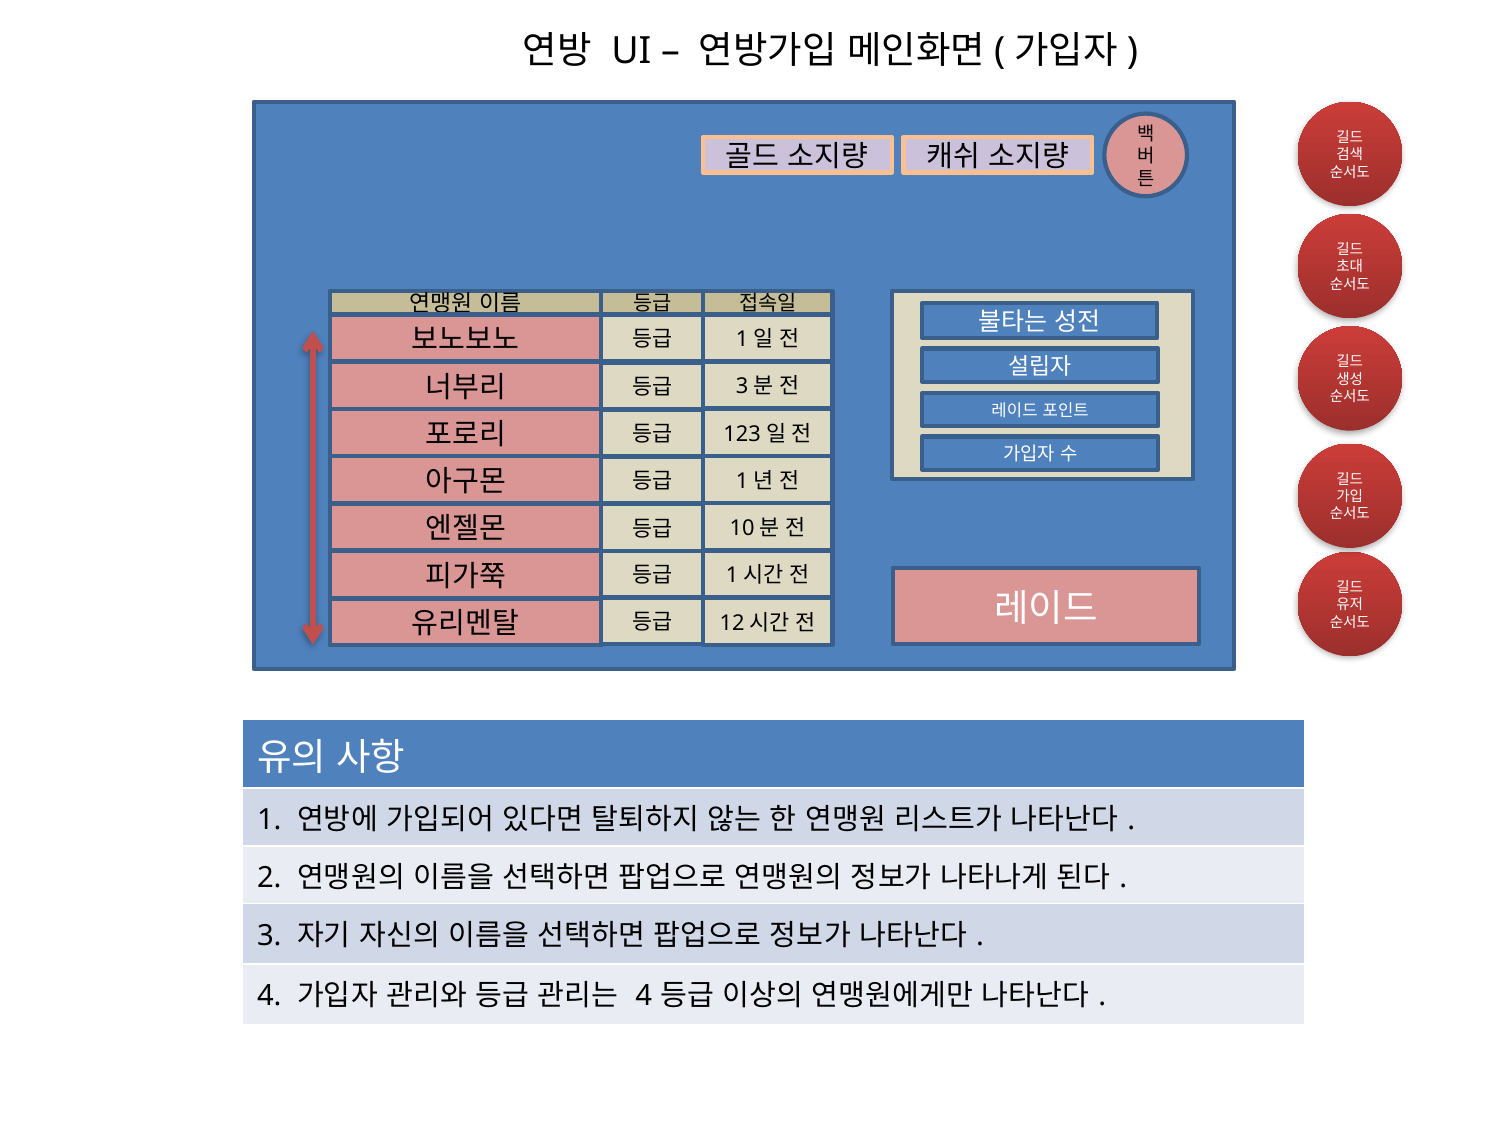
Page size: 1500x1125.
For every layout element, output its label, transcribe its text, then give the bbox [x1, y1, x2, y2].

table_cell 2. 연맹원의 이름을 선택하면 팝업으로 연맹원의 정보가 나타나게 된다. [243, 847, 1304, 903]
table_header 유의 사항 [243, 720, 1304, 787]
table_cell 4. 가입자 관리와 등급 관리는 4등급 이상의 연맹원에게만 나타난다. [243, 965, 1304, 1024]
text_box 길드 검색 순서도 [1297, 101, 1403, 207]
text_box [253, 101, 1235, 670]
text_box 길드 가입 순서도 [1297, 443, 1403, 548]
table_cell 3. 자기 자신의 이름을 선택하면 팝업으로 정보가 나타난다. [243, 904, 1304, 963]
text_box 연방 UI – 연방가입 메인화면(가입자) [507, 19, 1154, 79]
table_cell 1. 연방에 가입되어 있다면 탈퇴하지 않는 한 연맹원 리스트가 나타난다. [243, 789, 1304, 845]
text_box 길드 생성 순서도 [1297, 326, 1403, 431]
text_box 길드 유저 순서도 [1297, 554, 1403, 657]
text_box 길드 초대 순서도 [1297, 213, 1403, 319]
